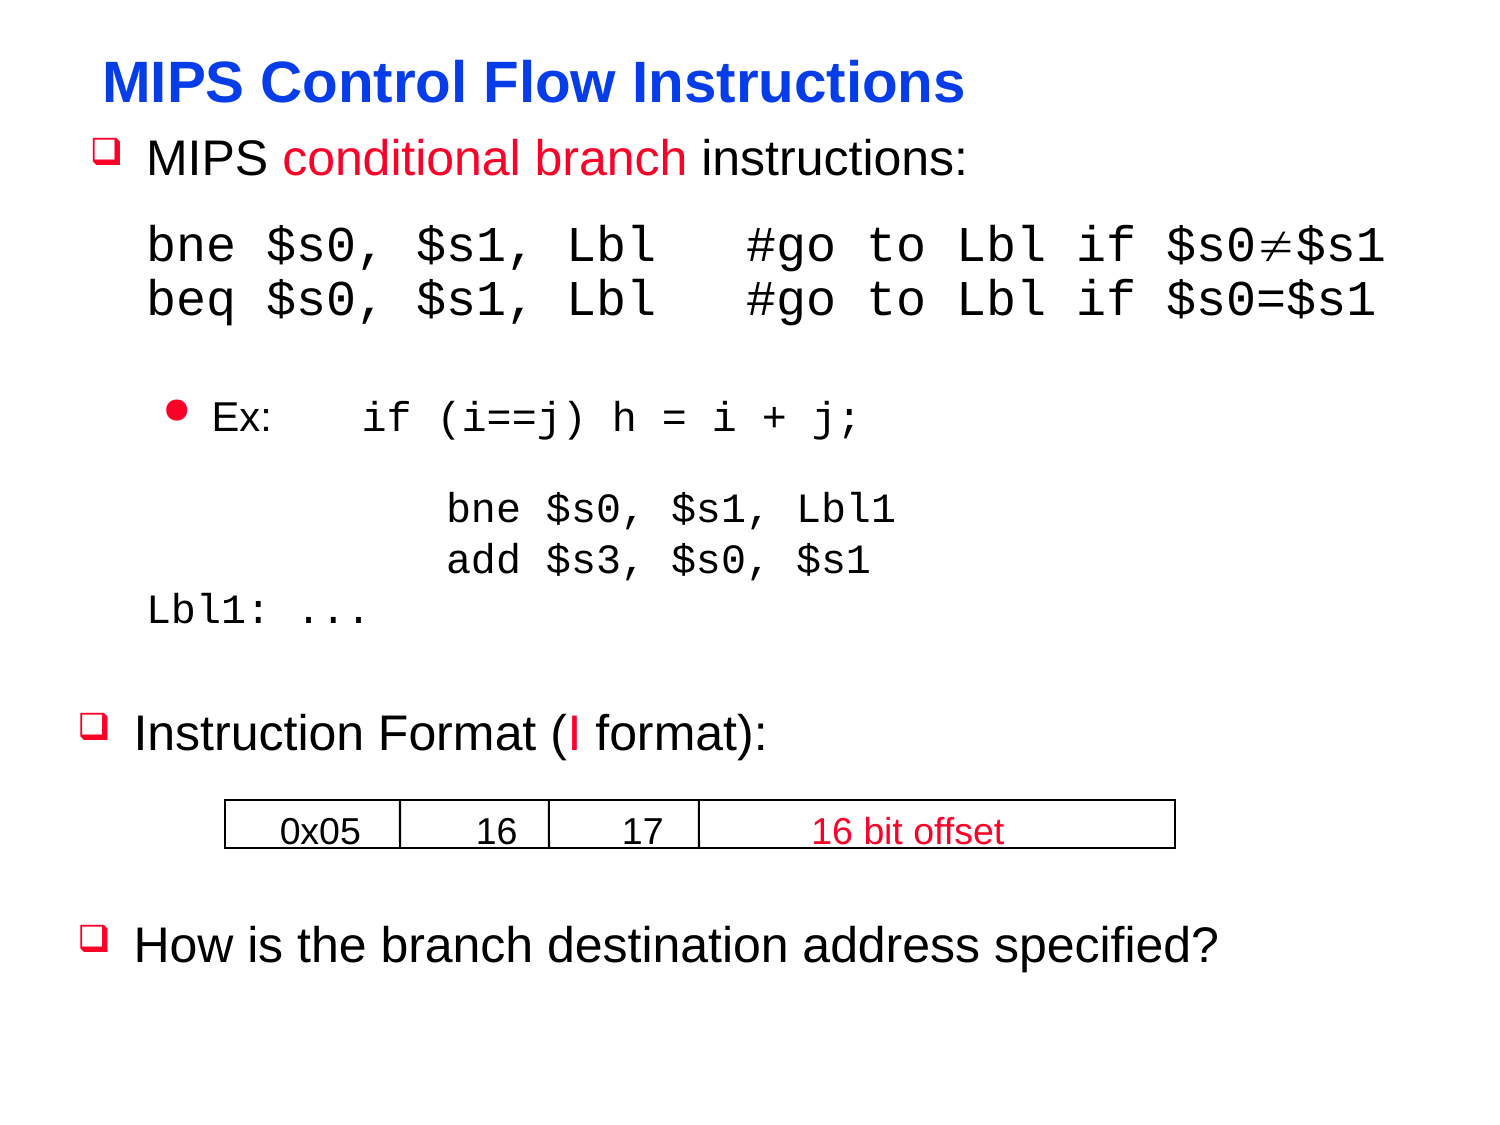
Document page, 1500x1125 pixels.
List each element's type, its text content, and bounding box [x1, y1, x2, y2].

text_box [224, 799, 1176, 861]
list MIPS conditional branch instructions: bne $s0, $s1, Lbl #go to Lbl if $s0$s1 beq $s0, $s1, Lbl #go to Lbl if $s0=$s1 Ex: if (i==j) h = i + j; bne $s0, $s1, Lbl1 add $s3, $s0, $s1 Lbl1: ... [74, 124, 1451, 676]
text_box [36, 51, 233, 130]
title MIPS Control Flow Instructions [86, 49, 1426, 120]
text_box How is the branch destination address specified? [62, 912, 1350, 1013]
text_box Instruction Format (I format): [62, 699, 1475, 1050]
